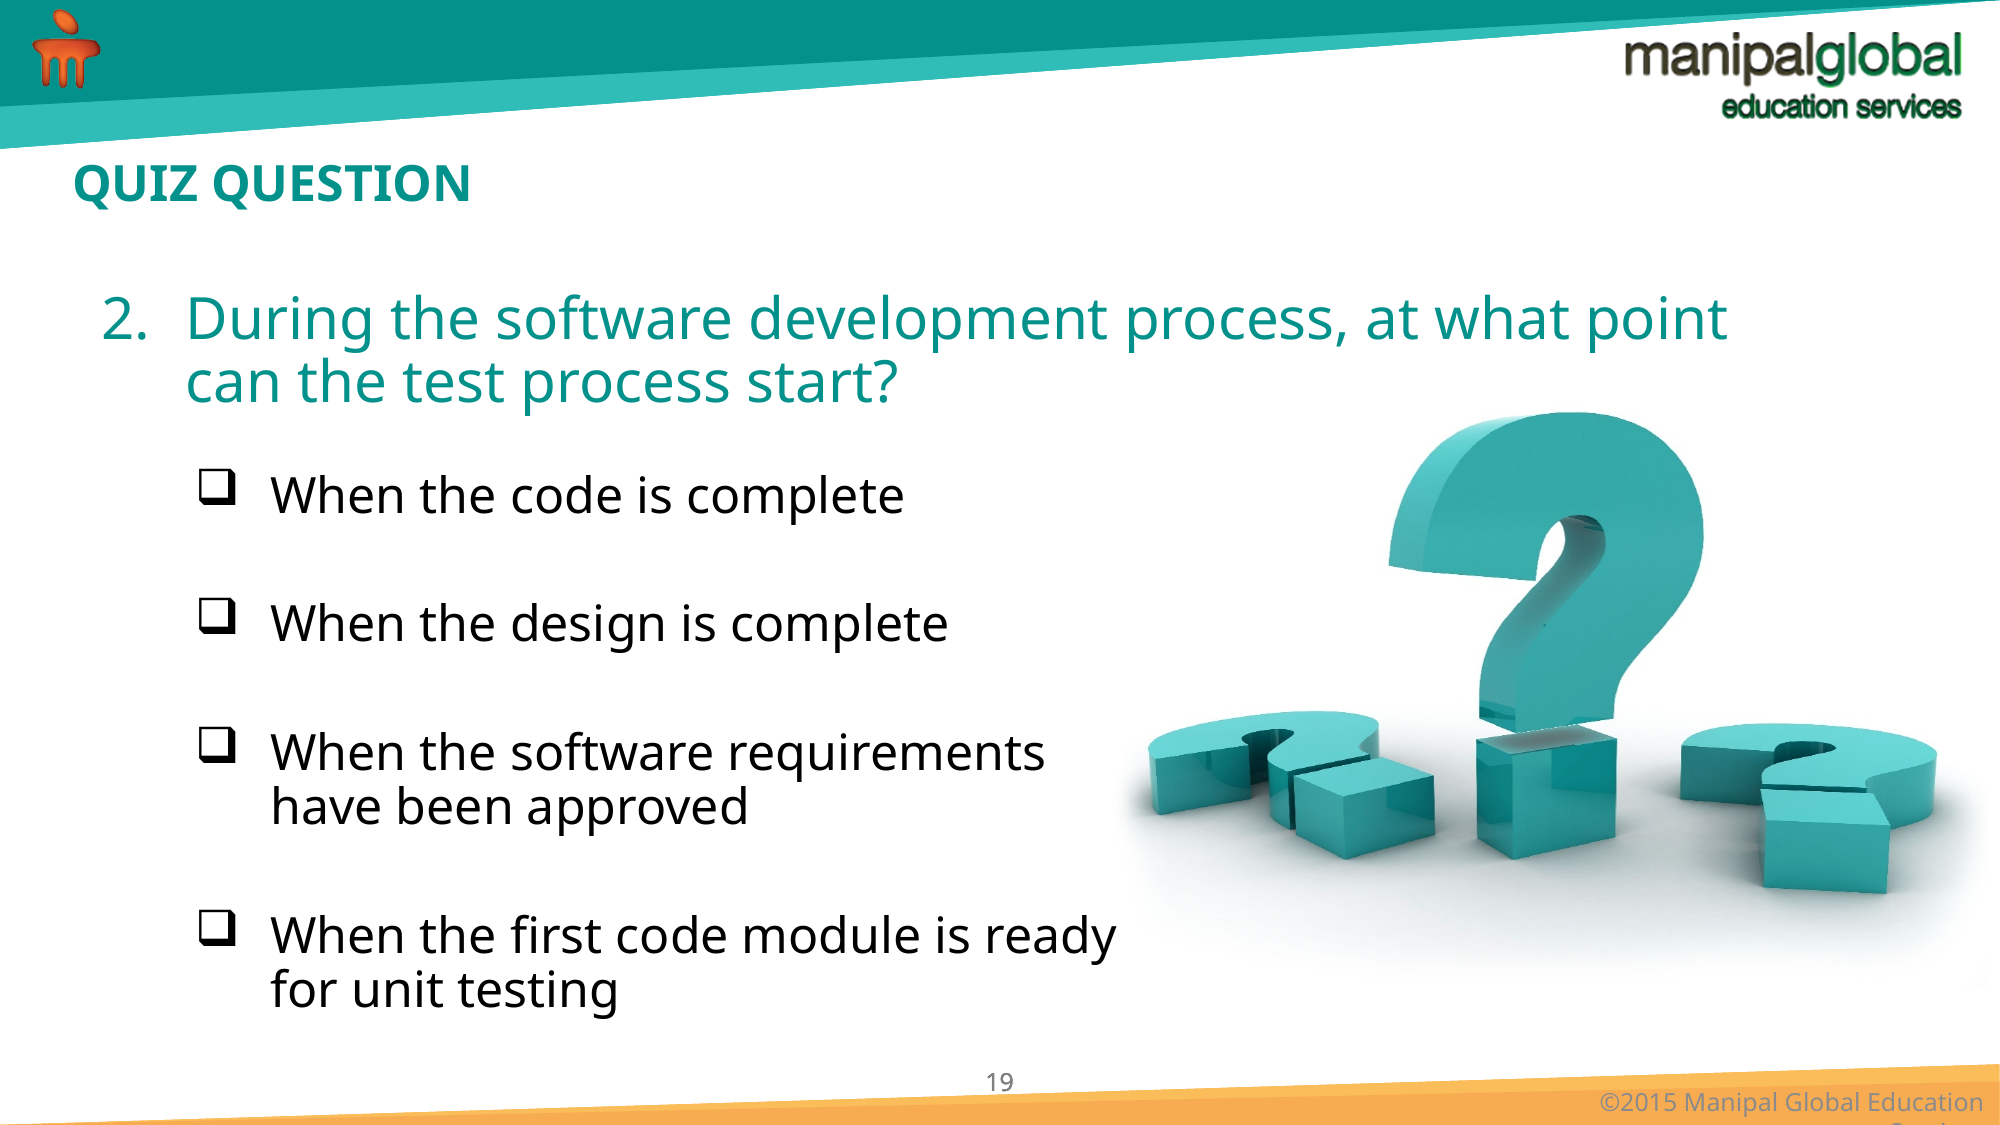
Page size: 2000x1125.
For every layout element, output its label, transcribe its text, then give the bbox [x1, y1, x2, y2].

picture [1106, 346, 1988, 988]
list When the code is complete When the design is complete When the software requirements have been approved When the first code module is ready for unit testing [180, 462, 1144, 1024]
picture [1613, 21, 1990, 125]
title QUIZ QUESTION [57, 151, 1376, 212]
list During the software development process, at what point can the test process start? [86, 282, 1854, 392]
picture [28, 6, 104, 91]
